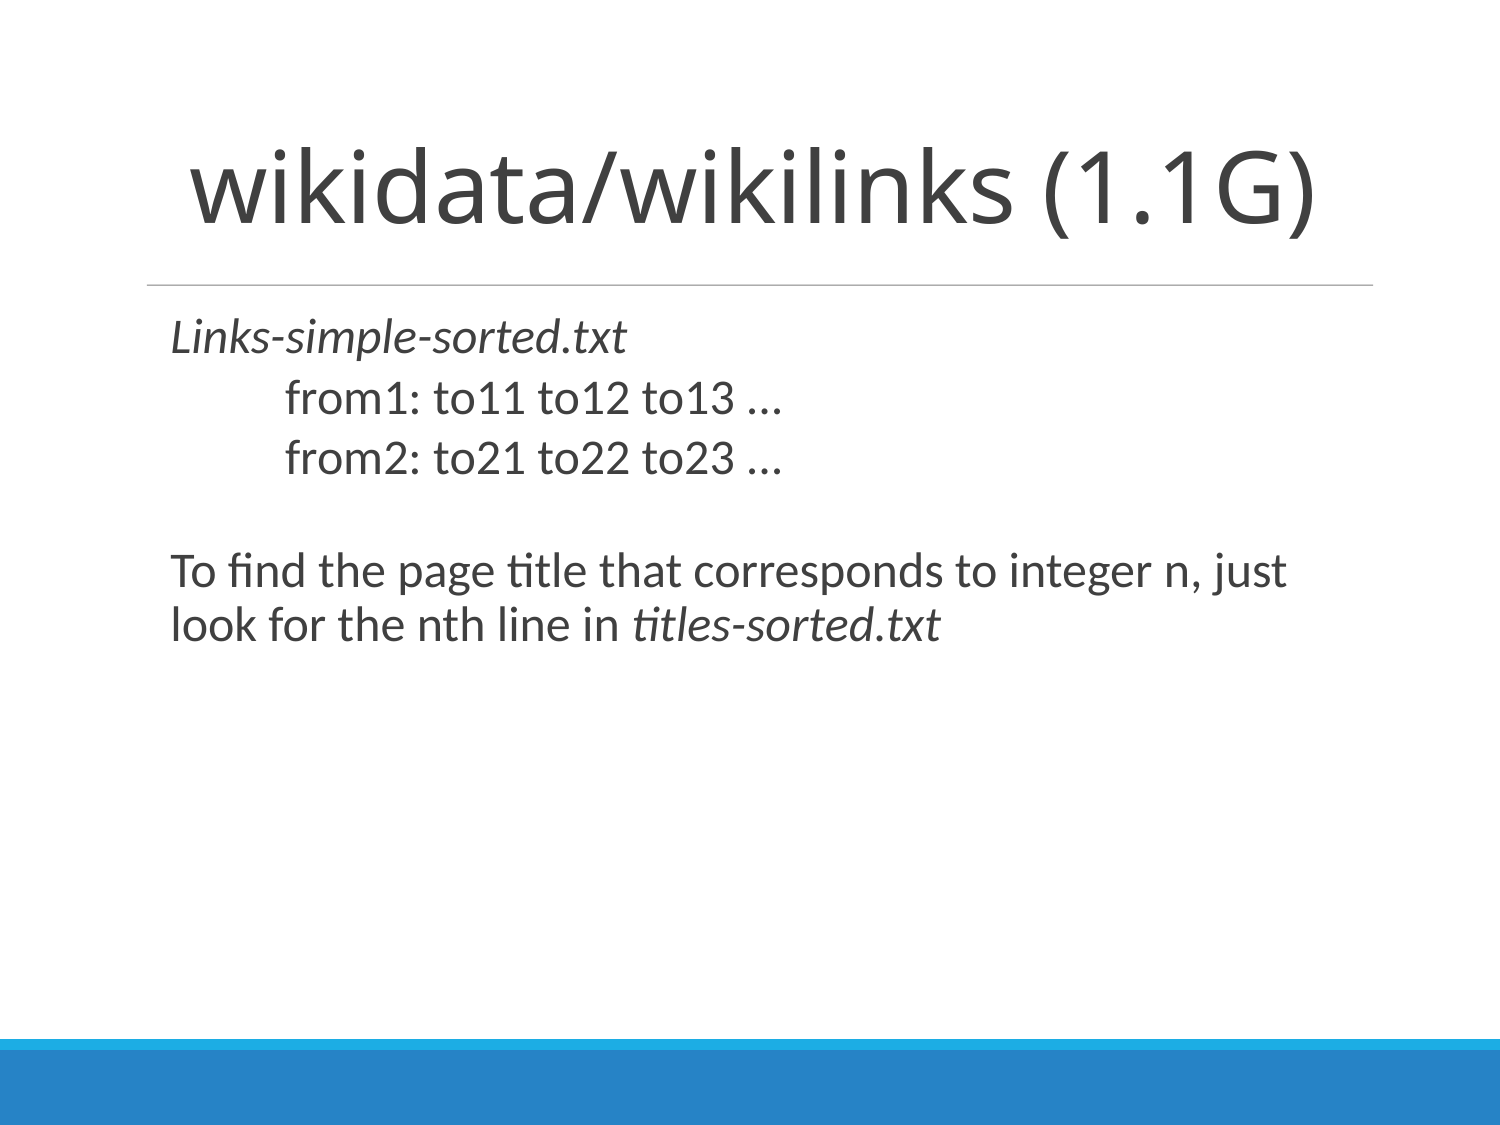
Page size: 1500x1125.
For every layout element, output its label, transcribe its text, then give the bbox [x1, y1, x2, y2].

text_box wikidata/wikilinks (1.1G) [134, 12, 1373, 251]
text_box Links-simple-sorted.txt from1: to11 to12 to13 ... from2: to21 to22 to23 ... To find the page title that corresponds to integer n, just look for the nth line in titles-sorted.txt [134, 302, 1373, 963]
